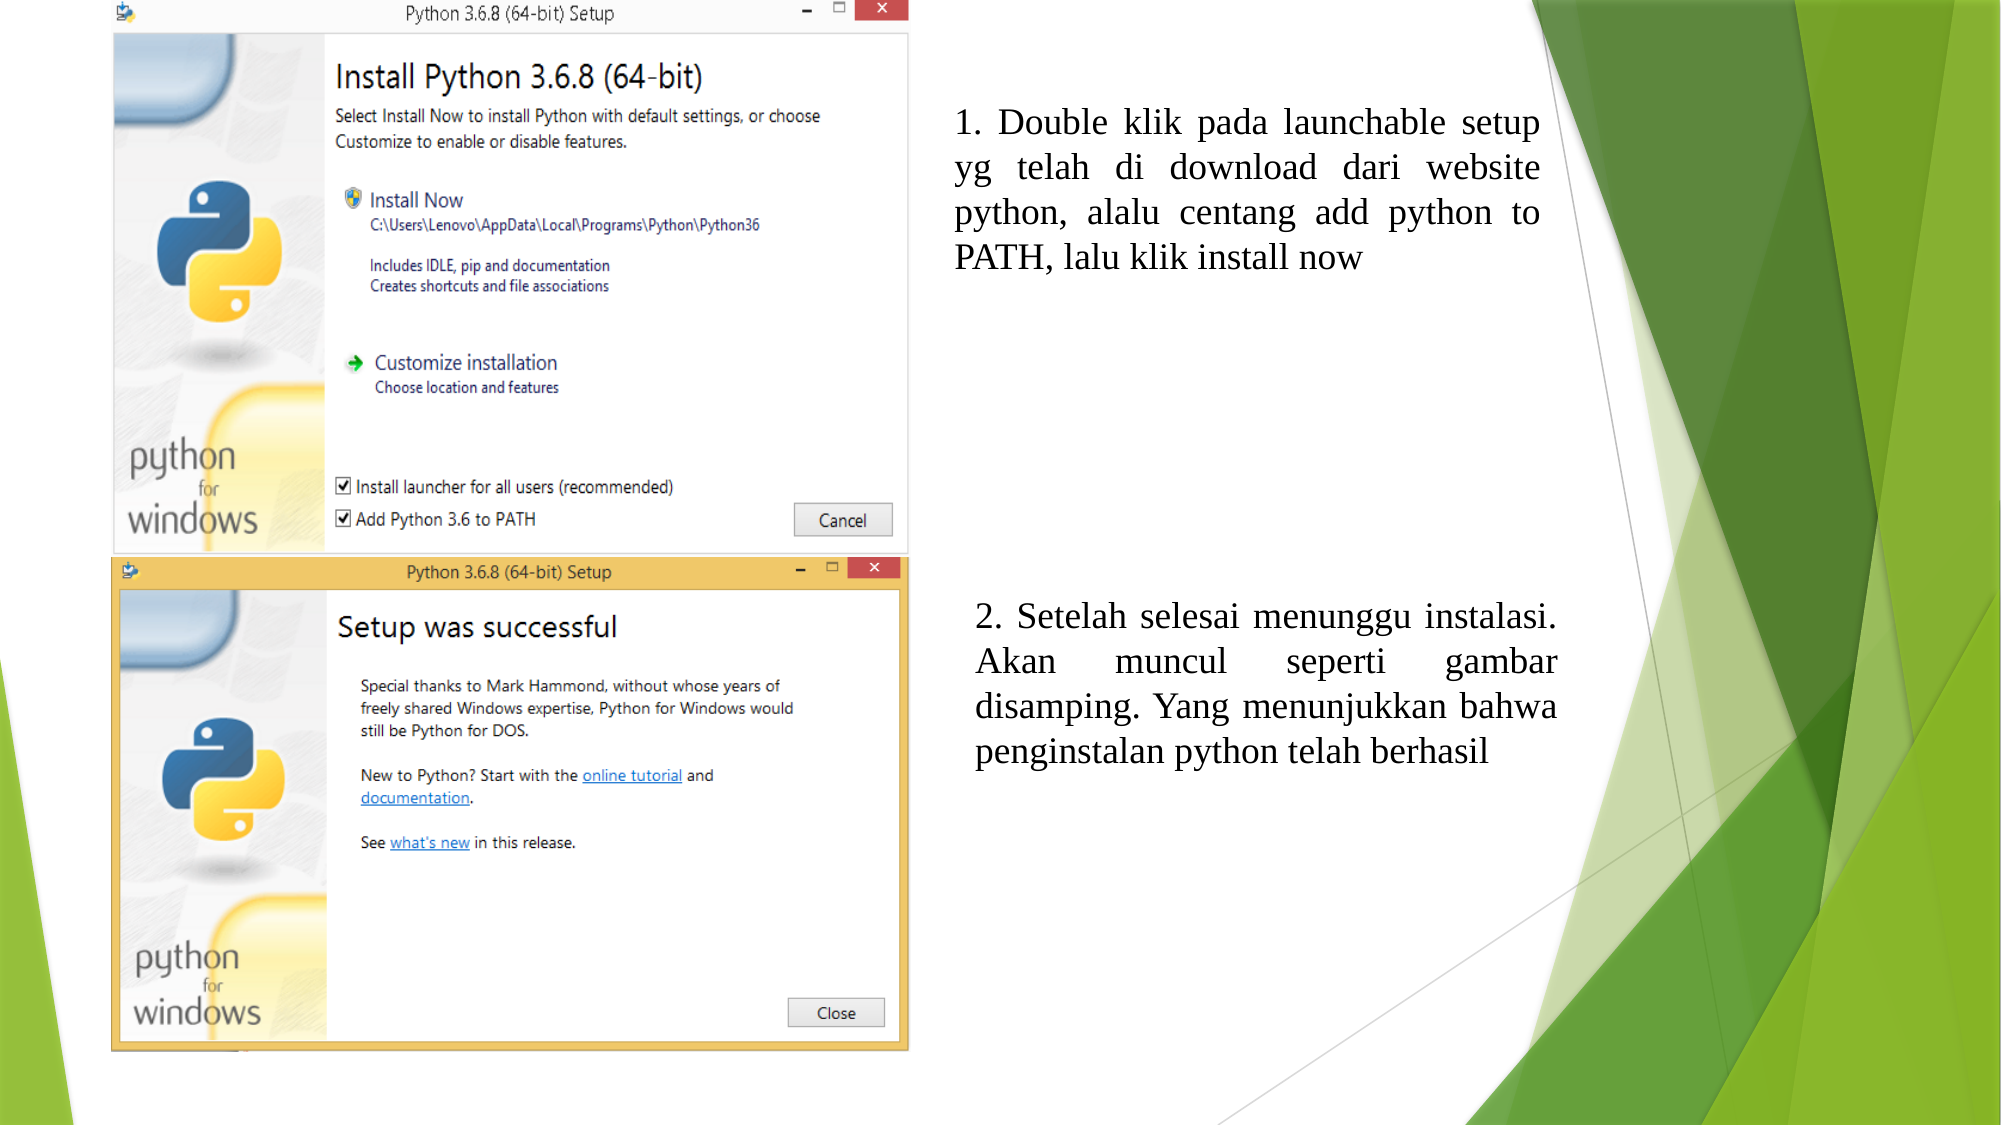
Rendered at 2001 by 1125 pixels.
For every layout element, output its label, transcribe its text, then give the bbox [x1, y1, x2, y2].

text_box 1. Double klik pada launchable setup yg telah di download dari website python, alalu centang add python to PATH, lalu klik install now [939, 89, 1557, 285]
picture [110, 0, 912, 1053]
text_box 2. Setelah selesai menunggu instalasi. Akan muncul seperti gambar disamping. Yang menunjukkan bahwa penginstalan python telah berhasil [960, 583, 1573, 778]
